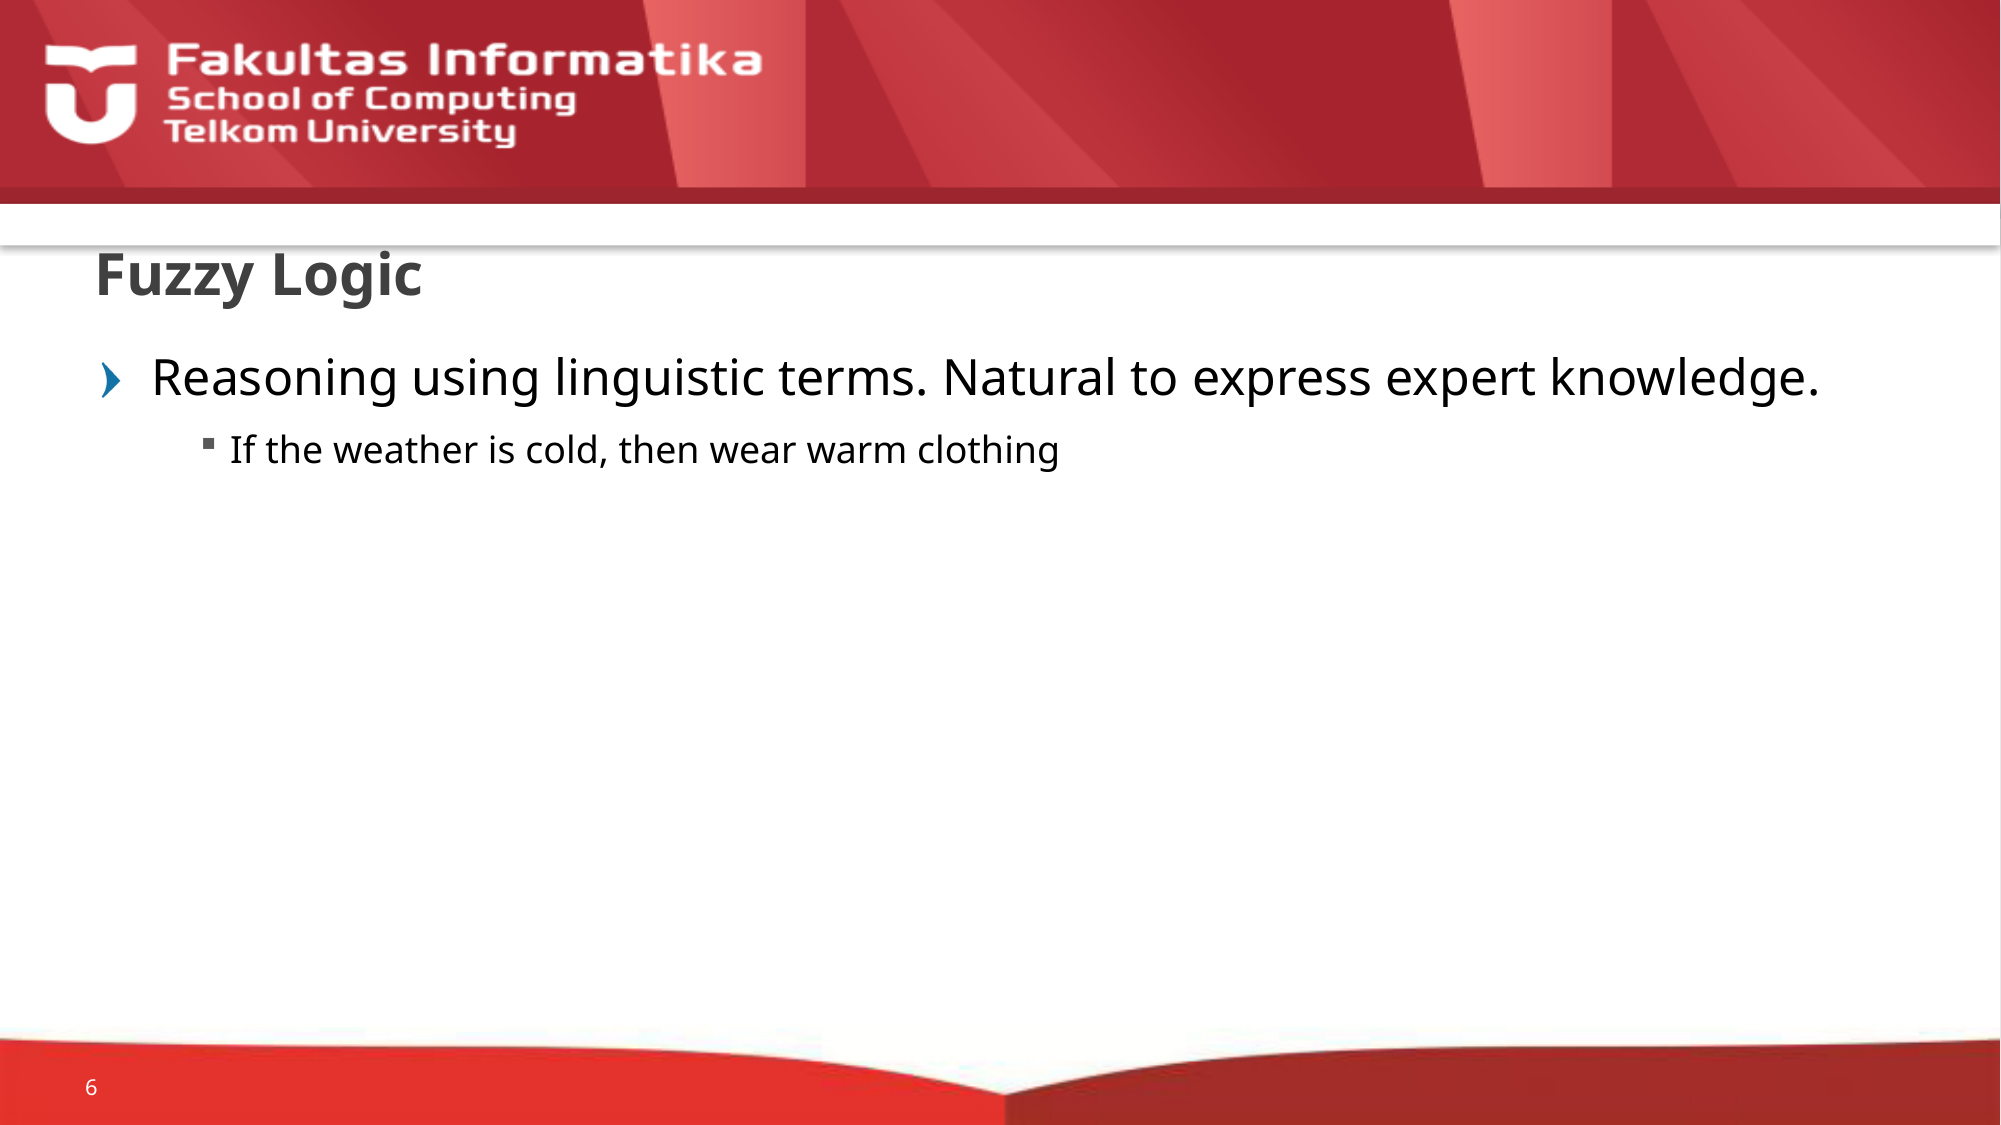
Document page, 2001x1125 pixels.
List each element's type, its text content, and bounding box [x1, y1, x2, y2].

picture [95, 351, 124, 400]
list Reasoning using linguistic terms. Natural to express expert knowledge. If the weather is cold, then wear warm clothing [80, 329, 1902, 990]
title Fuzzy Logic [79, 219, 1901, 325]
slide_number 6 [85, 1058, 164, 1119]
picture [0, 0, 2001, 1125]
